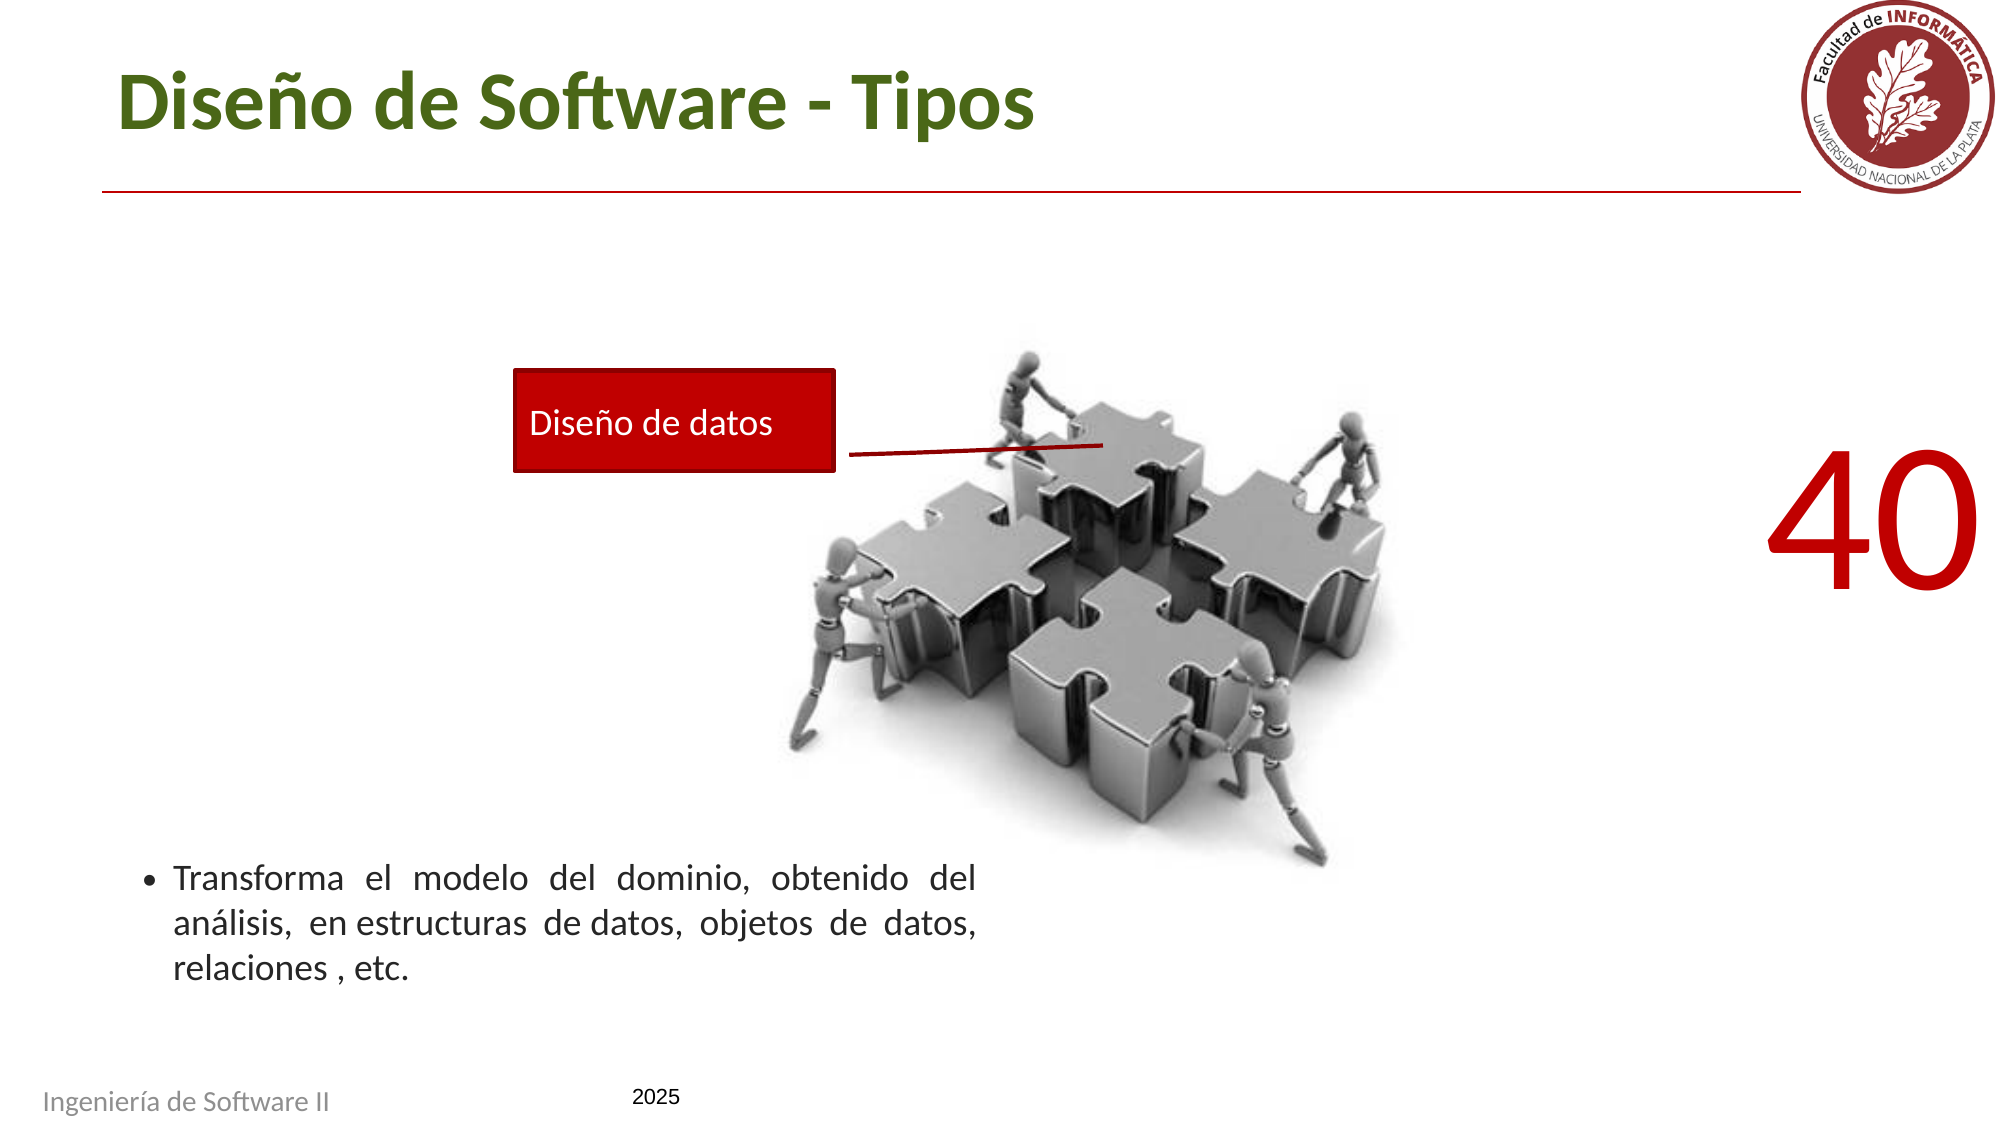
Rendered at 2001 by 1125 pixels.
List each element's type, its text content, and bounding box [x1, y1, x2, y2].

text_box 40 [1709, 467, 1998, 640]
text_box Transforma el modelo del dominio, obtenido del análisis, en estructuras de datos, objetos de datos, relaciones , etc.​​ [83, 845, 993, 996]
text_box Diseño de Software - Tipos [102, 11, 1747, 197]
text_box [102, 312, 1709, 1047]
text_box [514, 248, 1513, 969]
picture [1801, 0, 2000, 195]
text_box Ingeniería de Software II [27, 1075, 381, 1110]
